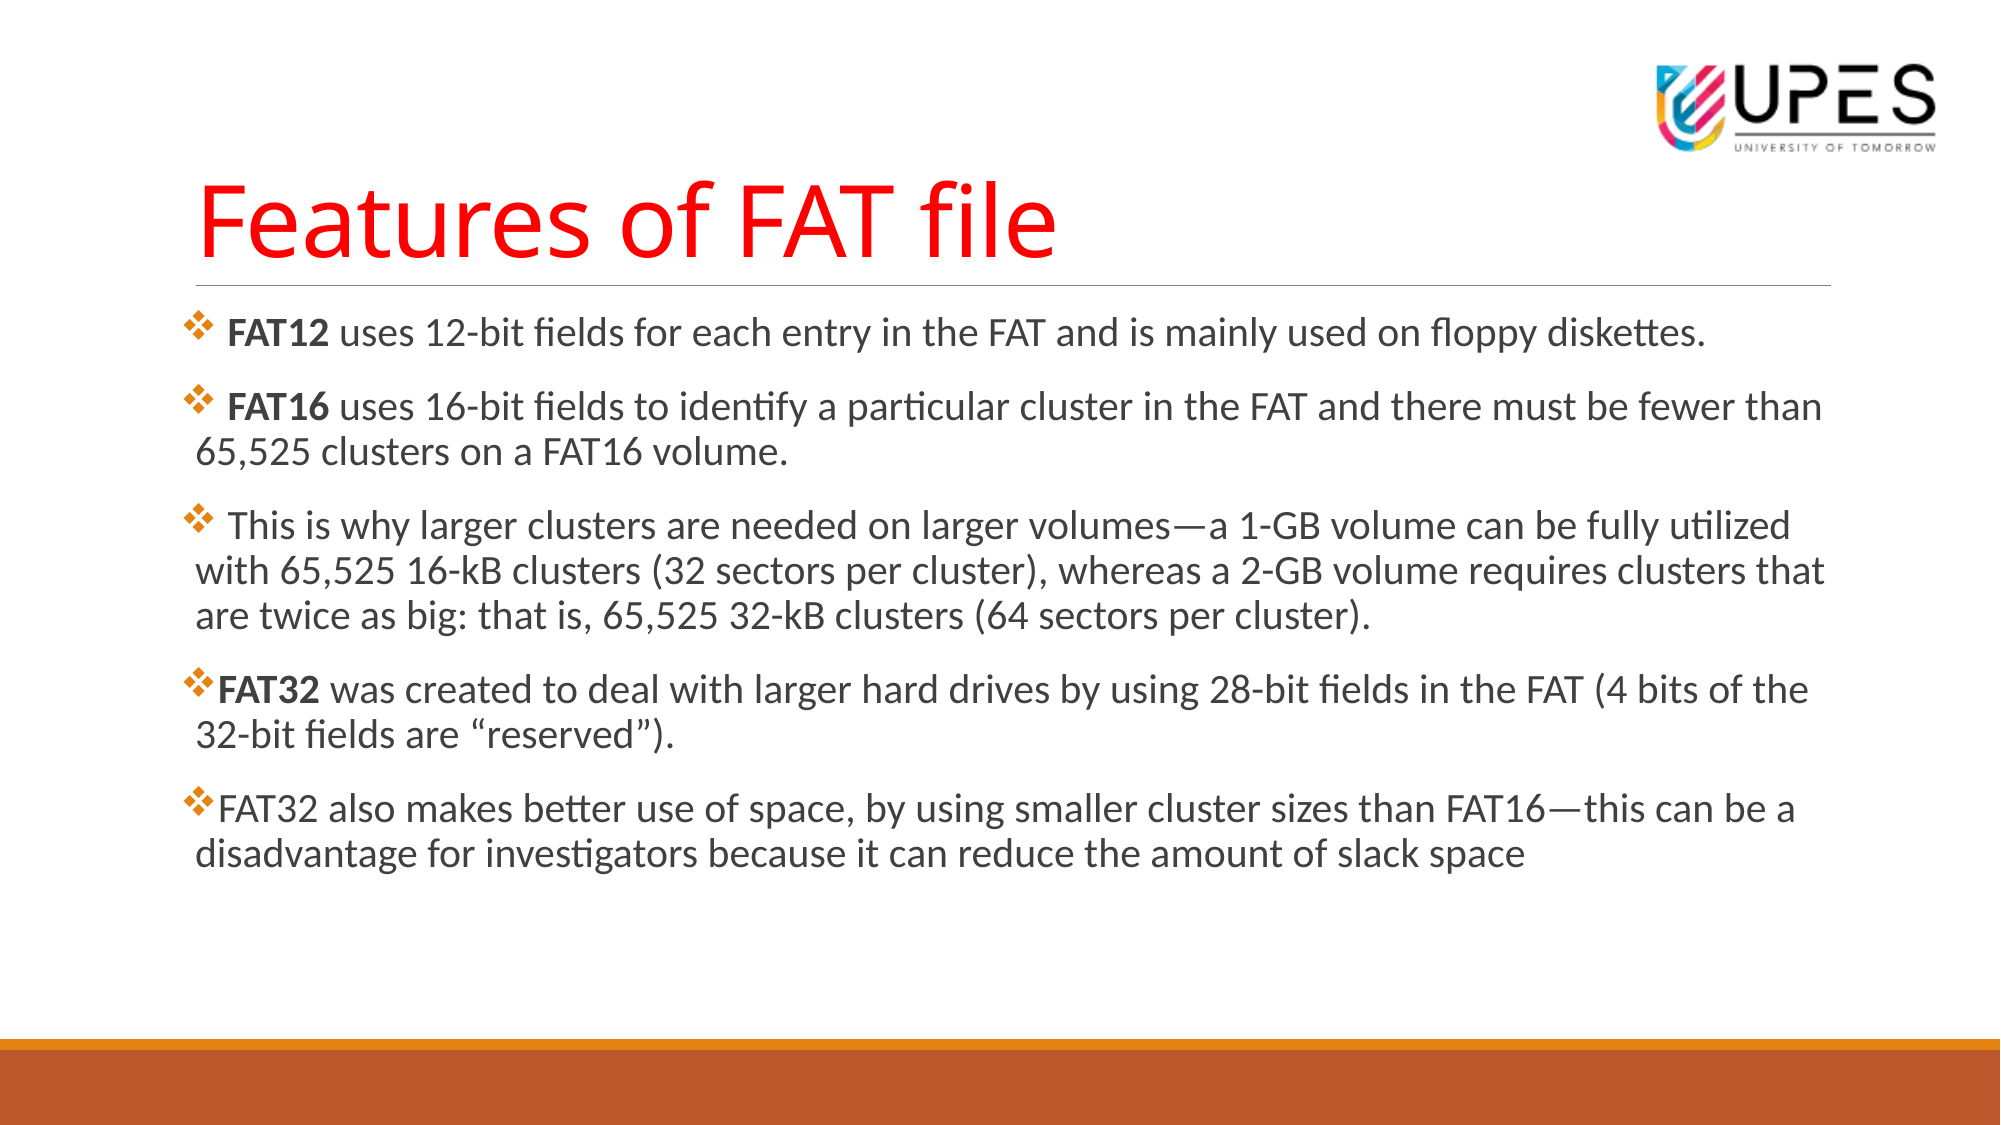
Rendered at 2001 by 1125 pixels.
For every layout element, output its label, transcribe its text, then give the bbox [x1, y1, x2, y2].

list FAT12 uses 12-bit fields for each entry in the FAT and is mainly used on floppy diskettes. FAT16 uses 16-bit fields to identify a particular cluster in the FAT and there must be fewer than 65,525 clusters on a FAT16 volume. This is why larger clusters are needed on larger volumes—a 1-GB volume can be fully utilized with 65,525 16-kB clusters (32 sectors per cluster), whereas a 2-GB volume requires clusters that are twice as big: that is, 65,525 32-kB clusters (64 sectors per cluster). FAT32 was created to deal with larger hard drives by using 28-bit fields in the FAT (4 bits of the 32-bit fields are “reserved”). FAT32 also makes better use of space, by using smaller cluster sizes than FAT16—this can be a disadvantage for investigators because it can reduce the amount of slack space [180, 302, 1830, 963]
title Features of FAT file [180, 47, 1830, 285]
picture [1628, 46, 1963, 167]
